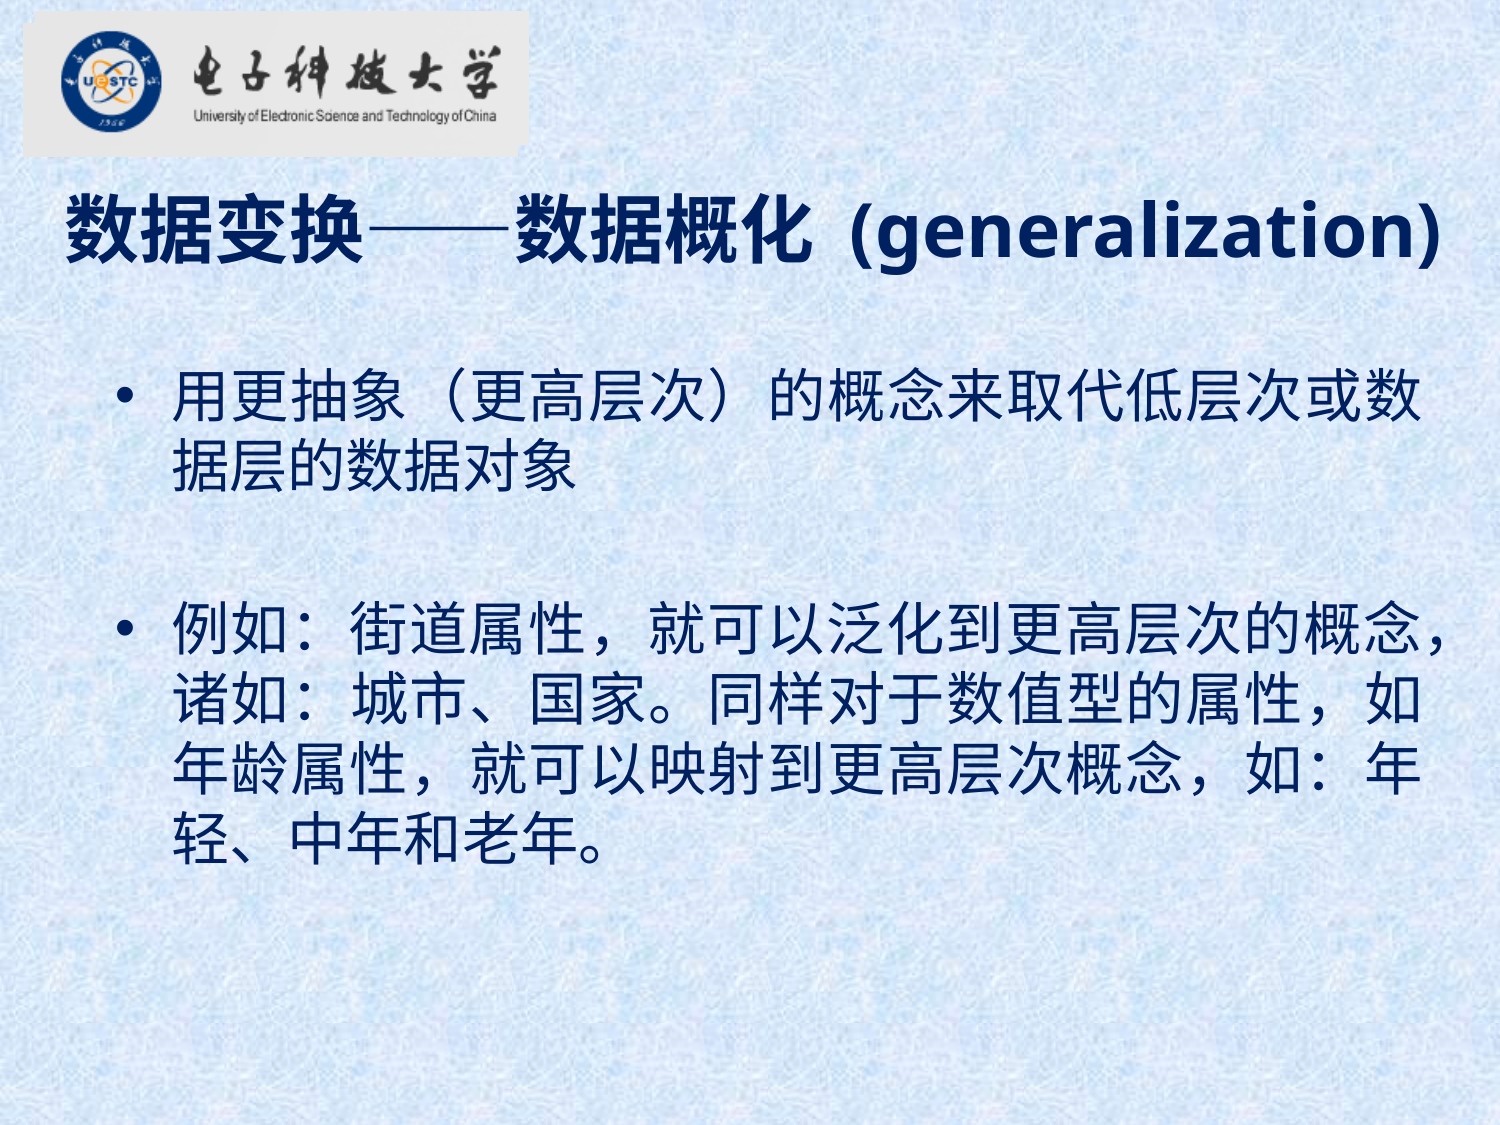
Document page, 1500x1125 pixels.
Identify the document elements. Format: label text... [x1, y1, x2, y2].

title 数据变换——数据概化 (generalization) [50, 174, 1500, 363]
list 用更抽象（更高层次）的概念来取代低层次或数据层的数据对象 例如：街道属性，就可以泛化到更高层次的概念，诸如：城市、国家。同样对于数值型的属性，如年龄属性，就可以映射到更高层次概念，如：年轻、中年和老年。 [99, 351, 1438, 1090]
picture [0, 0, 1500, 1125]
